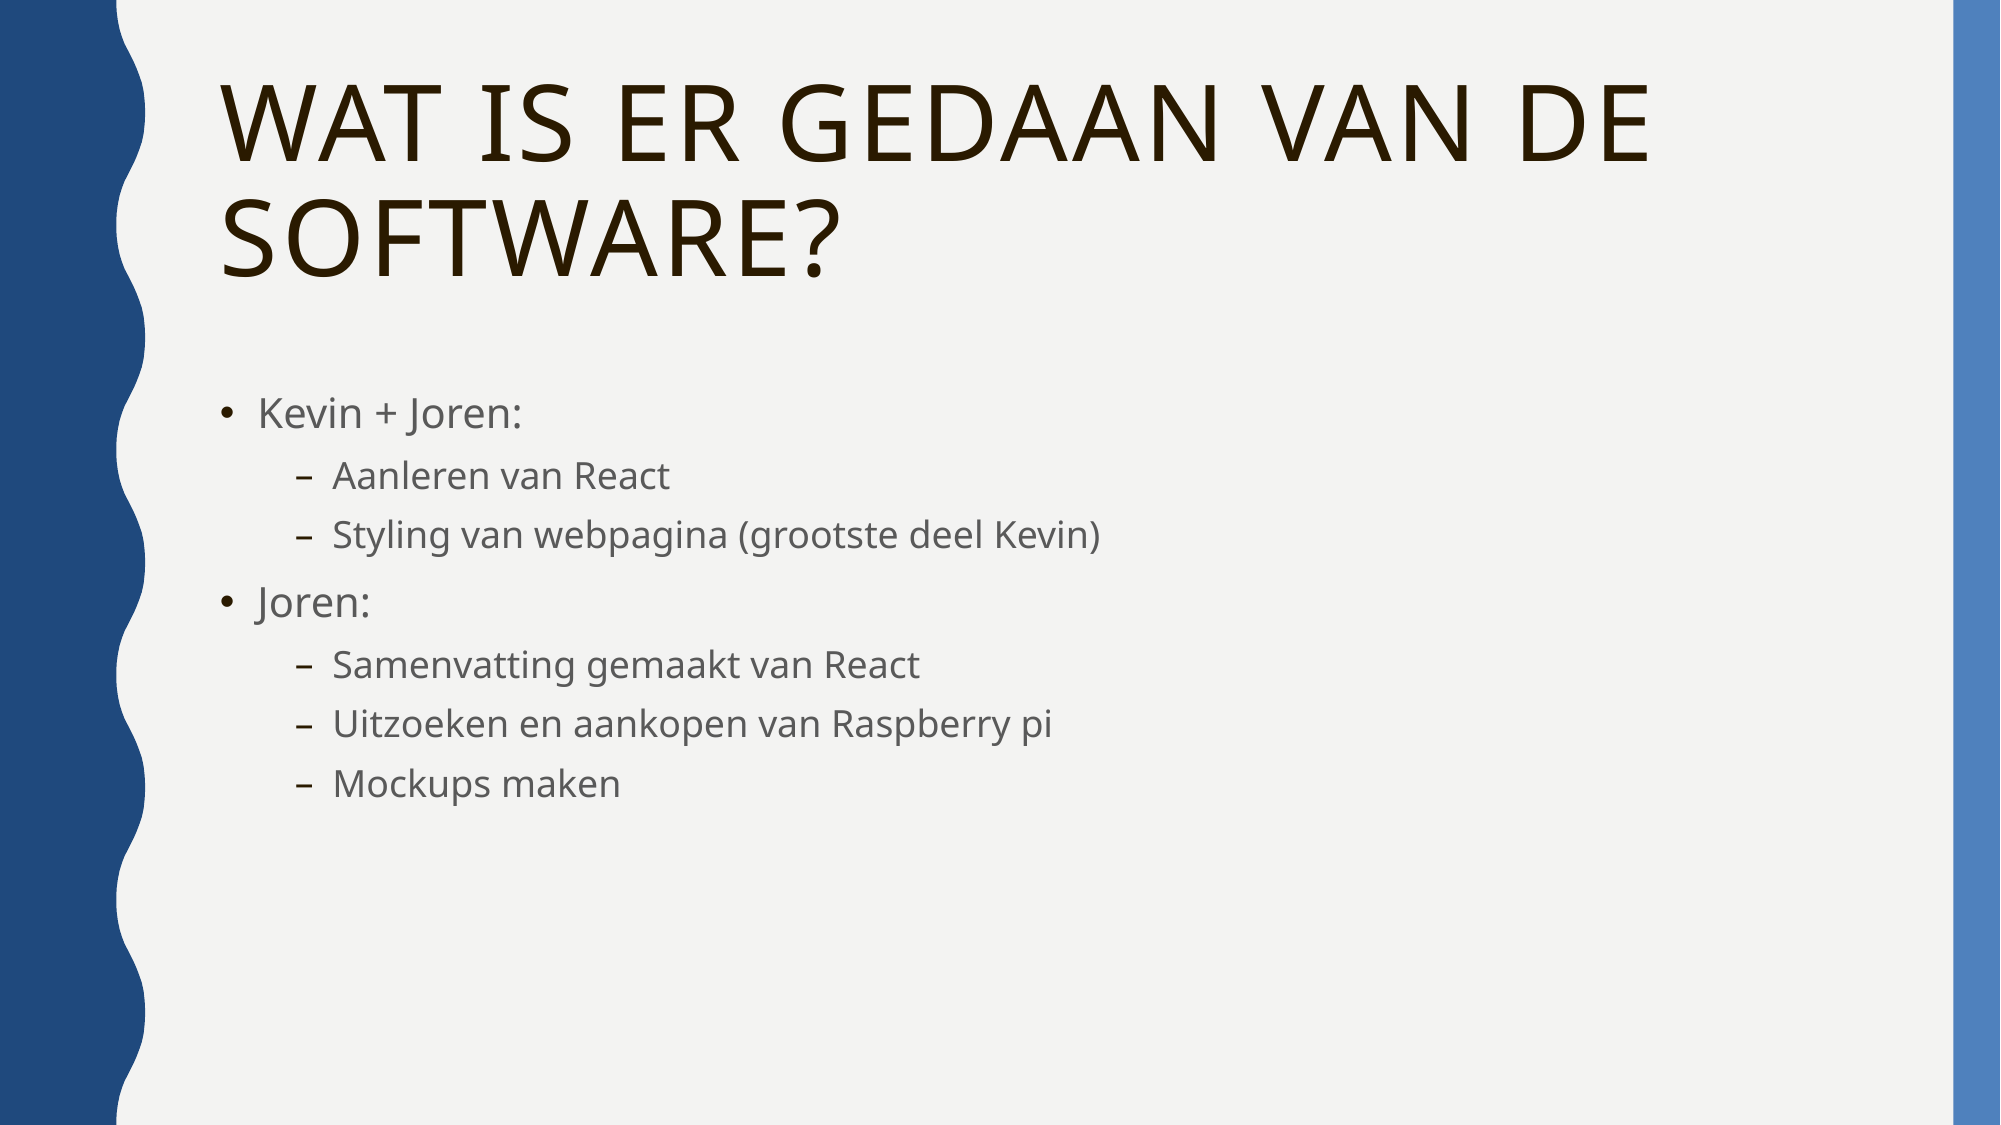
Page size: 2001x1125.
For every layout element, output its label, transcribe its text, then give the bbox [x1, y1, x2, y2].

text_box Kevin + Joren: Aanleren van React Styling van webpagina (grootste deel Kevin) Joren: Samenvatting gemaakt van React Uitzoeken en aankopen van Raspberry pi Mockups maken [205, 375, 1875, 965]
text_box Wat is er gedaan van de software? [205, 62, 1875, 308]
